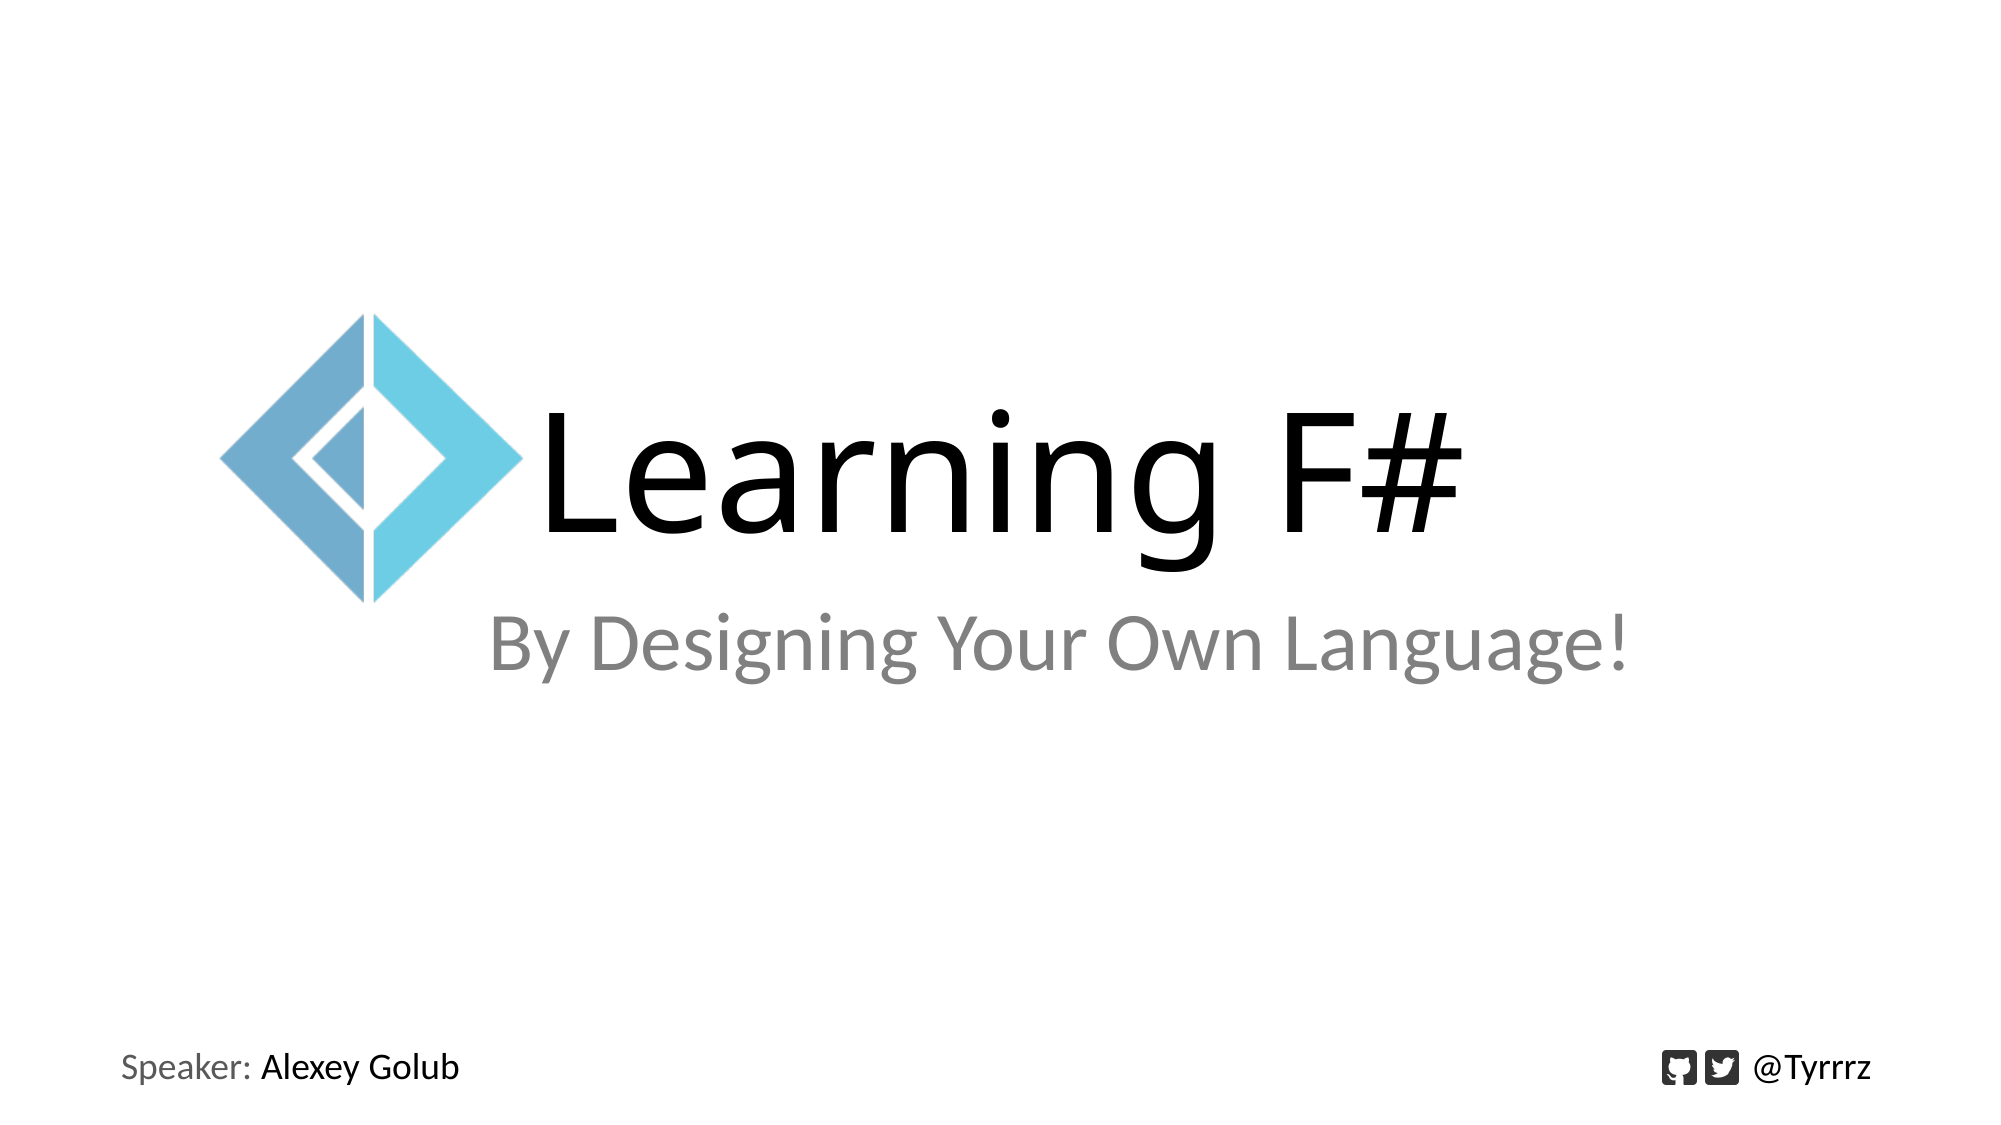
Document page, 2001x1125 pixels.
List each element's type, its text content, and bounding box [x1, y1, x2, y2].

title Learning F# [249, 184, 1750, 576]
subtitle By Designing Your Own Language! [371, 590, 1750, 863]
picture [207, 296, 536, 626]
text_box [104, 1034, 1888, 1096]
